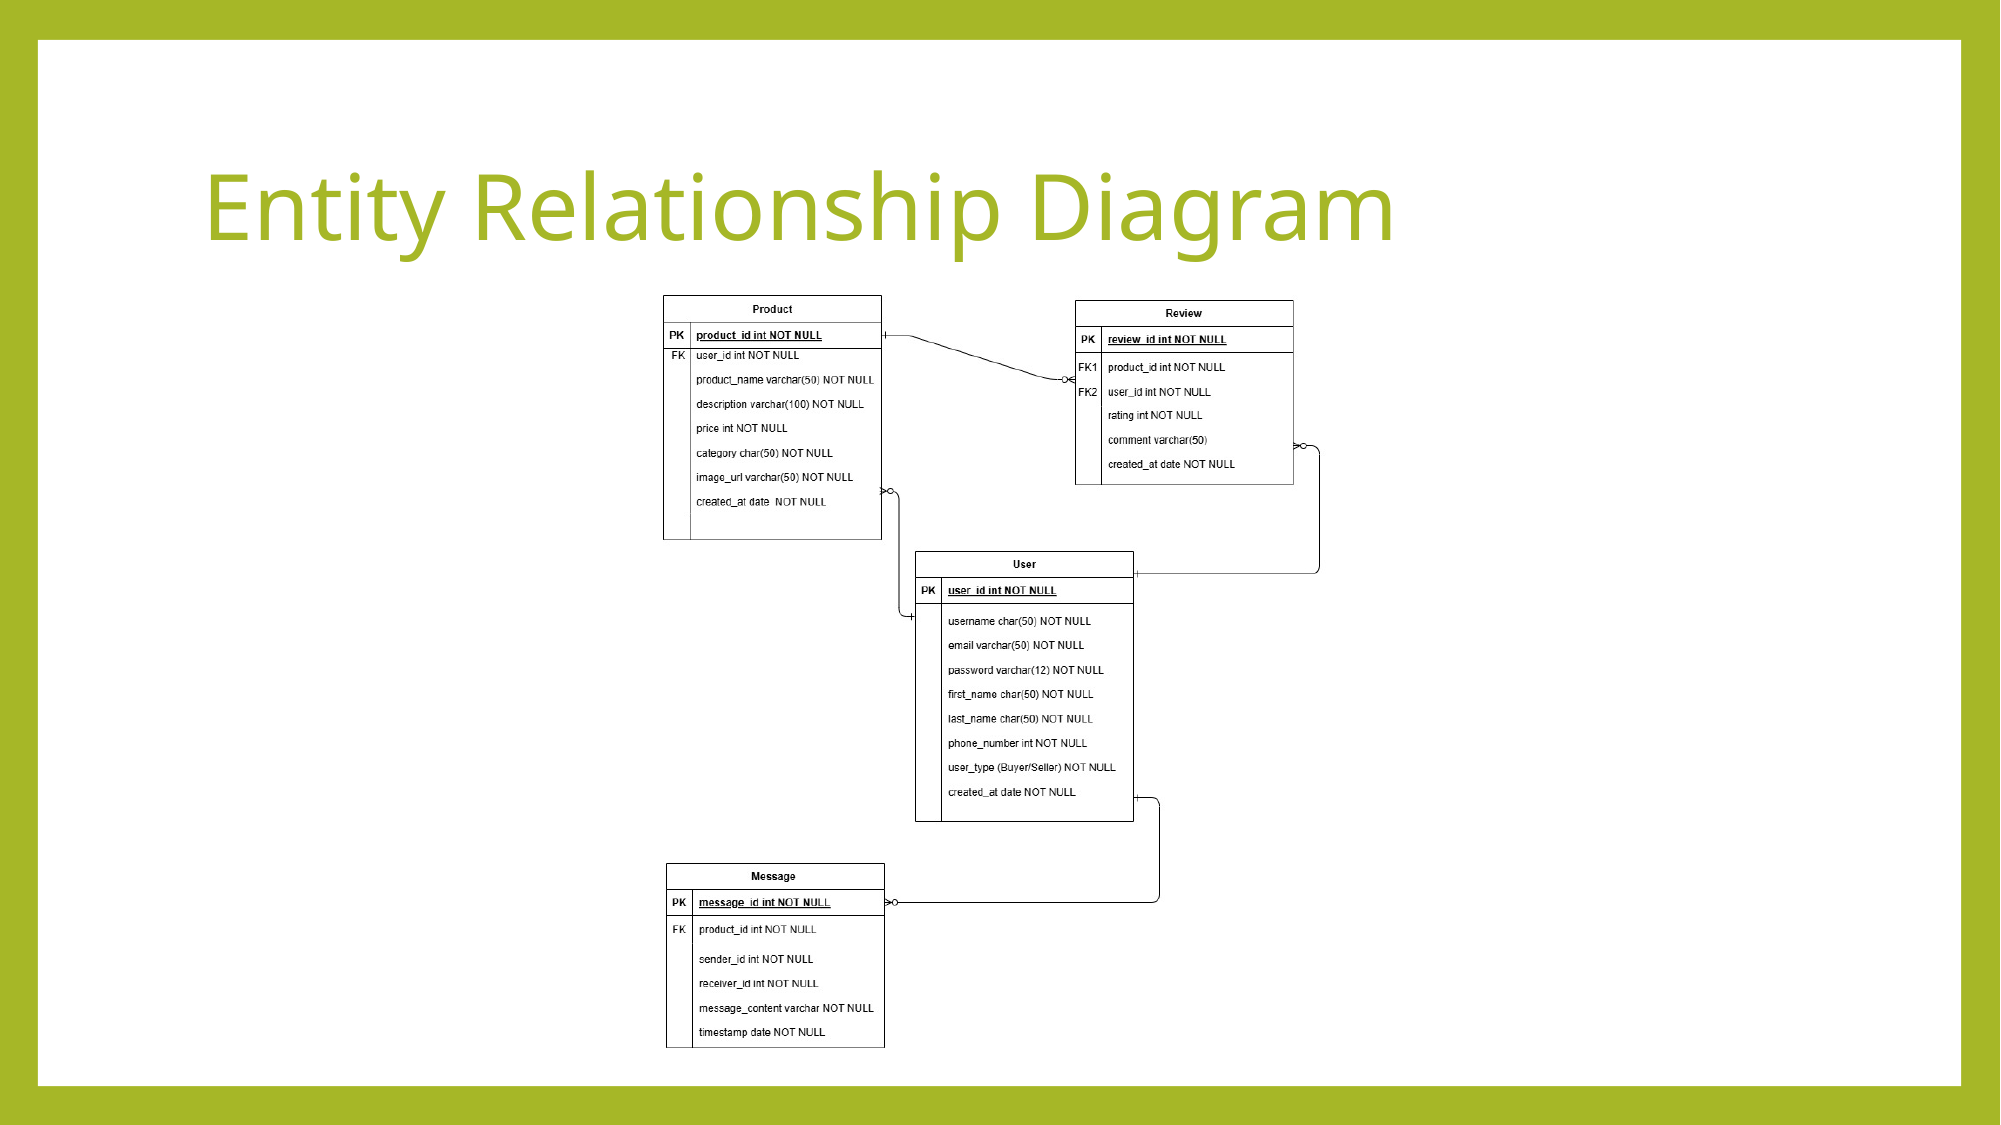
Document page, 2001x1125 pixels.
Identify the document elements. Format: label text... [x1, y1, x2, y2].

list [662, 295, 1327, 1048]
title Entity Relationship Diagram [187, 99, 1808, 323]
